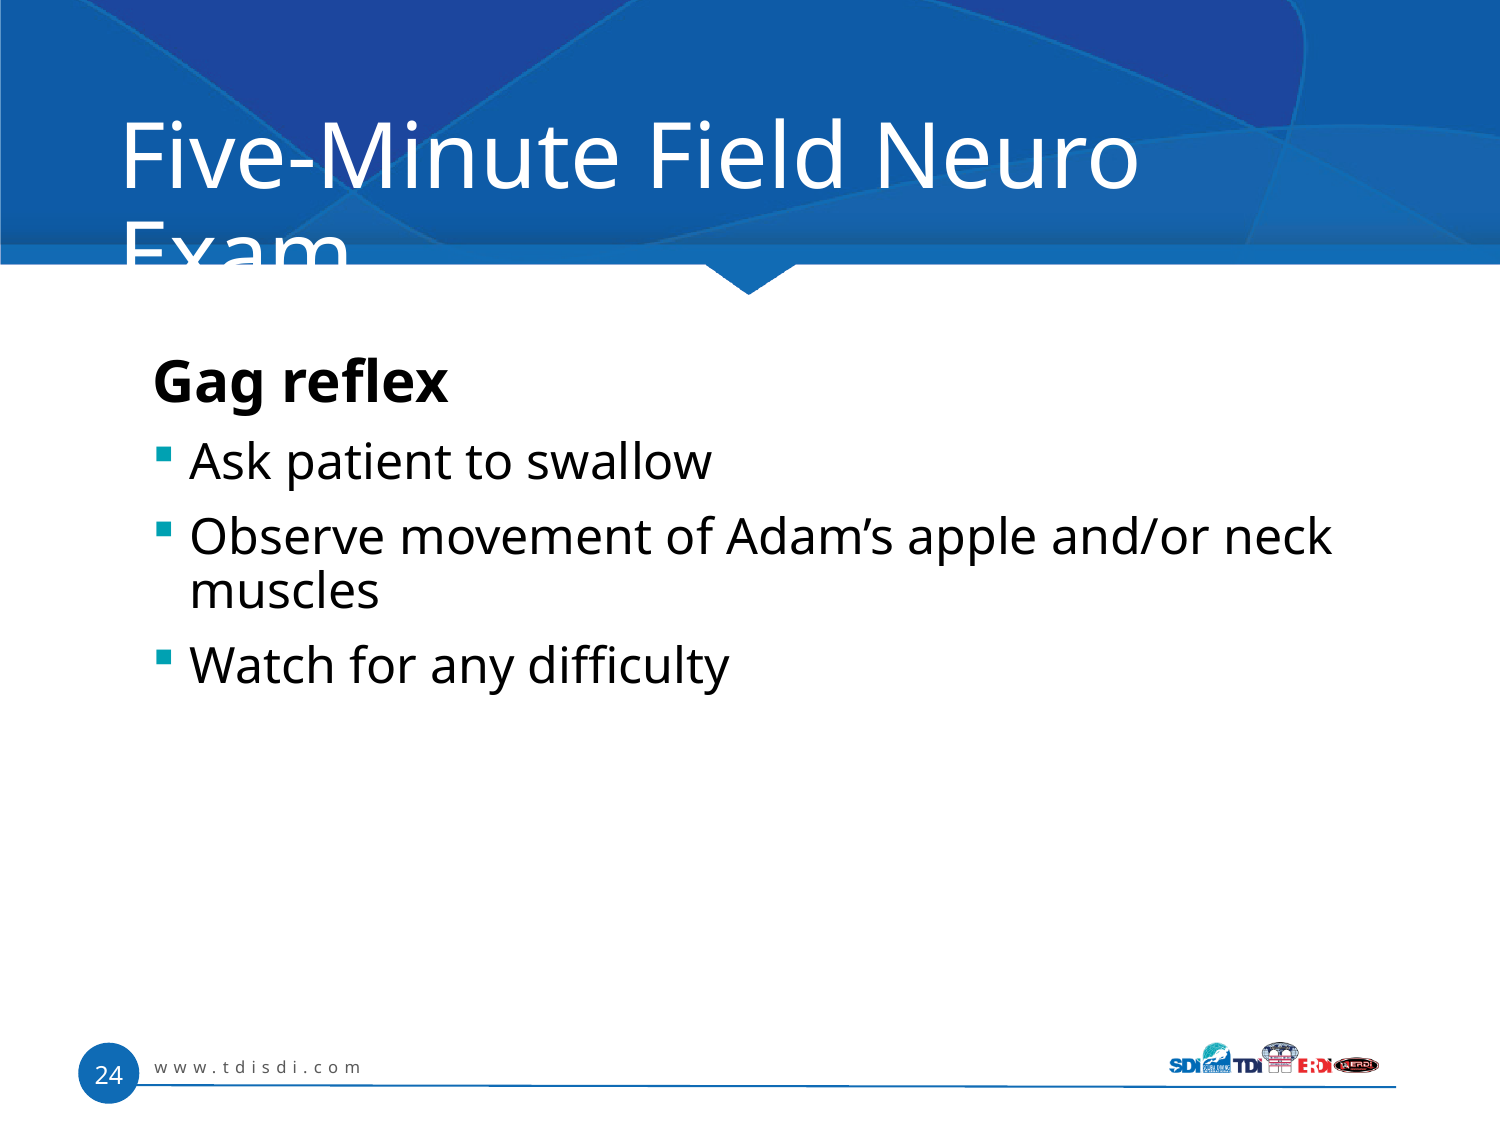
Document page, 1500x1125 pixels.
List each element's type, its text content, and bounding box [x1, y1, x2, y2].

picture [1350, 1042, 1379, 1073]
slide_number 24 [78, 1046, 140, 1107]
picture [0, 0, 1500, 295]
title Five-Minute Field Neuro Exam [103, 99, 1397, 318]
footer www.tdisdi.com [139, 1038, 646, 1099]
list Gag reflex Ask patient to swallow Observe movement of Adam’s apple and/or neck muscles Watch for any difficulty [137, 345, 1350, 1088]
